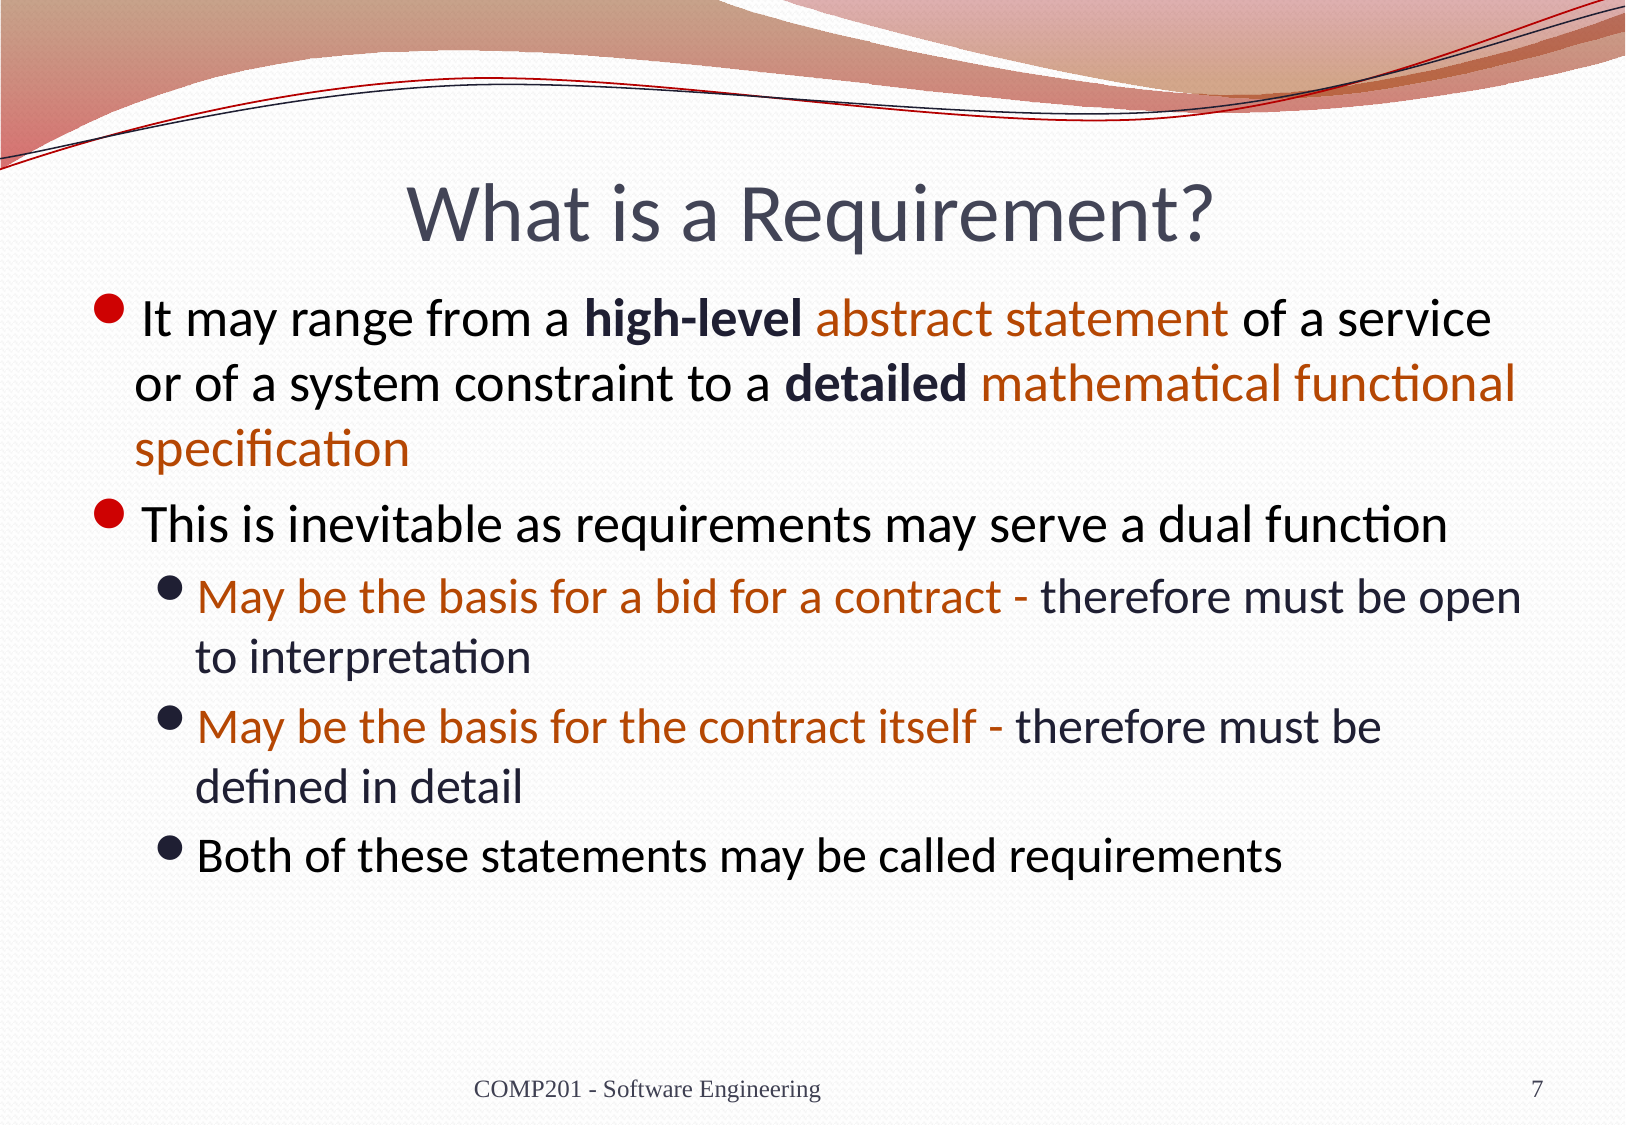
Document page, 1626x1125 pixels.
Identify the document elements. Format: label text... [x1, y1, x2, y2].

footer COMP201 - Software Engineering [473, 1042, 1070, 1103]
slide_number 7 [1408, 1042, 1544, 1103]
title What is a Requirement? [81, 115, 1544, 258]
list It may range from a high-level abstract statement of a service or of a system constraint to a detailed mathematical functional specification This is inevitable as requirements may serve a dual function May be the basis for a bid for a contract - therefore must be open to interpretation May be the basis for the contract itself - therefore must be defined in detail Both of these statements may be called requirements [75, 275, 1558, 1013]
